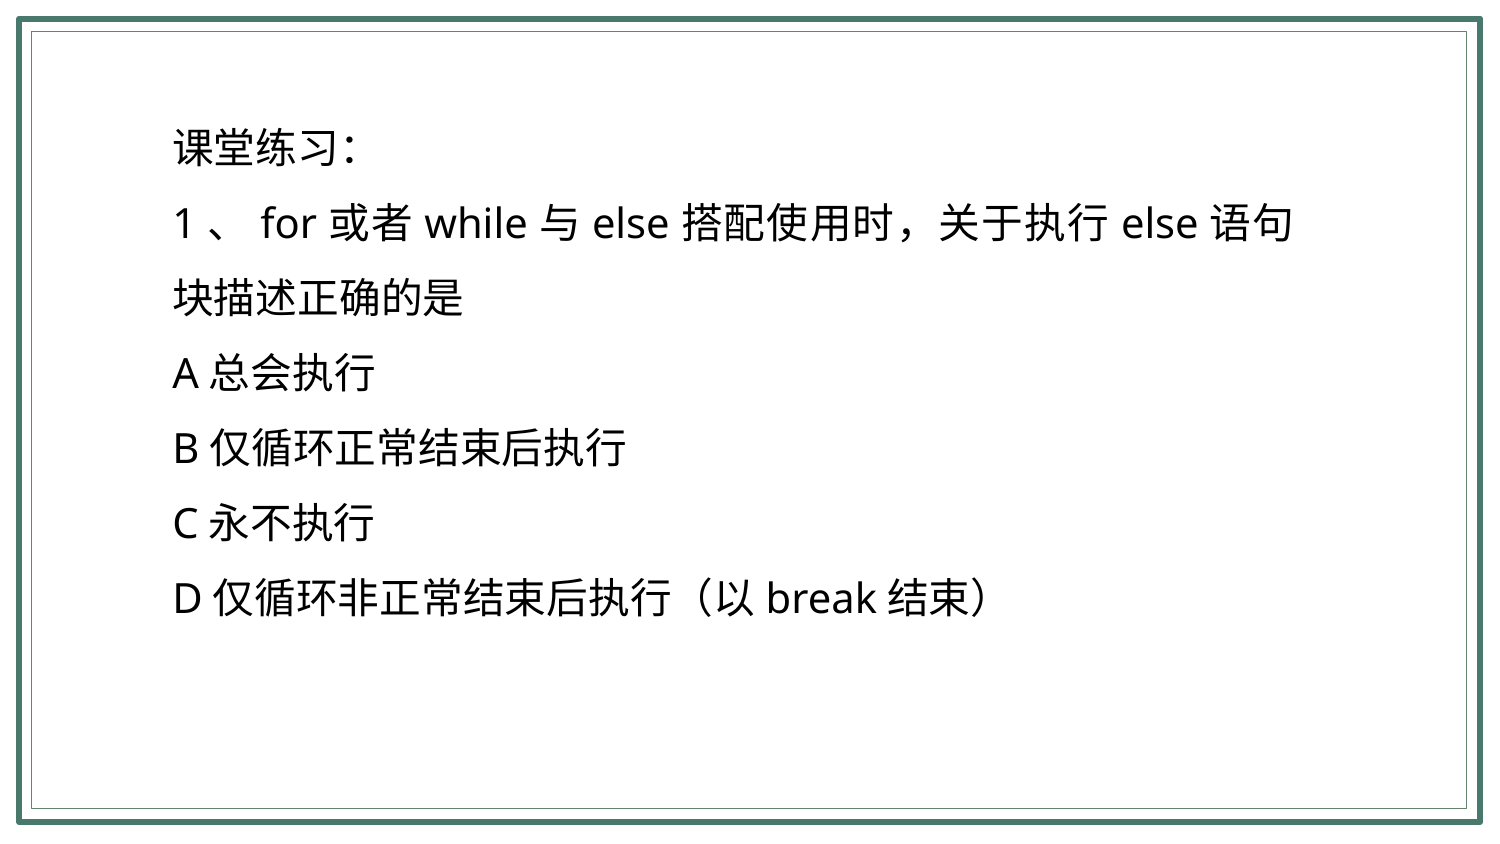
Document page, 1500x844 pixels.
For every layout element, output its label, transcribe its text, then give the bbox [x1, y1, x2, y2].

text_box 课堂练习： 1、for或者while与else搭配使用时，关于执行else语句块描述正确的是‬ A总会执行 B仅循环正常结束后执行 C永不执行 D仅循环非正常结束后执行（以break结束） [86, 91, 1306, 628]
text_box [30, 29, 1468, 811]
text_box [17, 17, 1482, 824]
